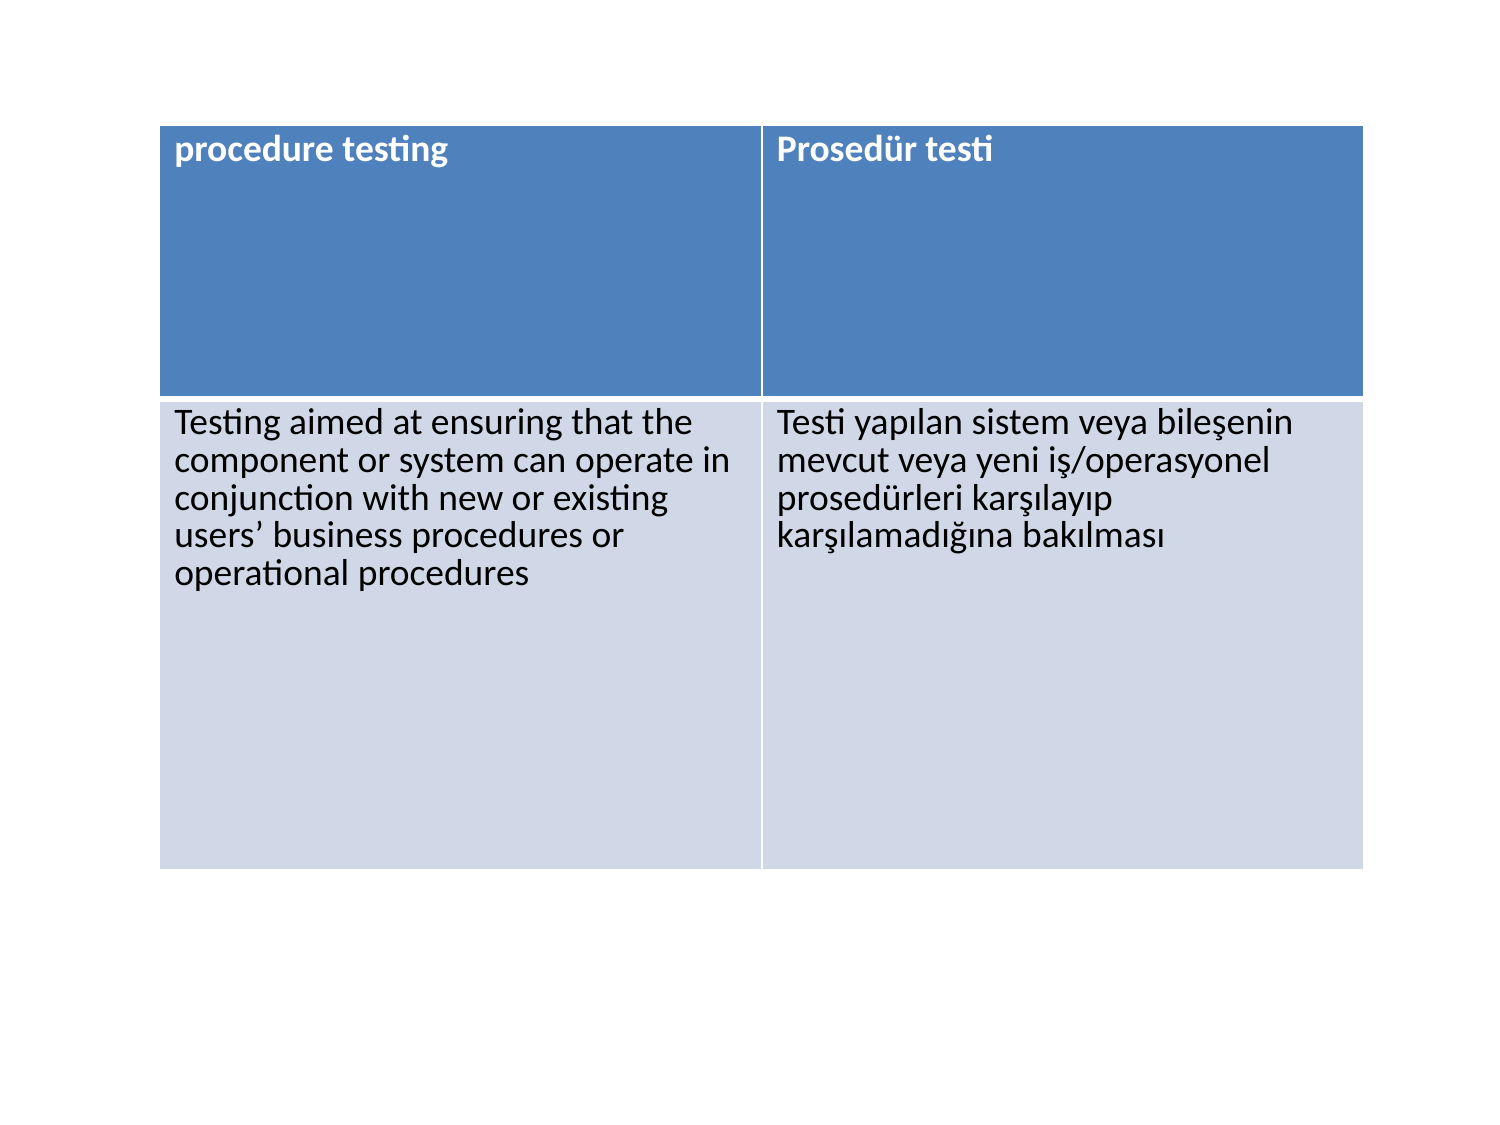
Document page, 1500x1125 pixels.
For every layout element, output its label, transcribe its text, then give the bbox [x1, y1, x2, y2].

table_cell Testi yapılan sistem veya bileşenin mevcut veya yeni iş/operasyonel prosedürleri karşılayıp karşılamadığına bakılması [763, 402, 1363, 869]
table_header procedure testing [160, 126, 761, 396]
table_cell Testing aimed at ensuring that the component or system can operate in conjunction with new or existing users’ business procedures or operational procedures [160, 402, 761, 869]
table_header Prosedür testi [763, 126, 1363, 396]
